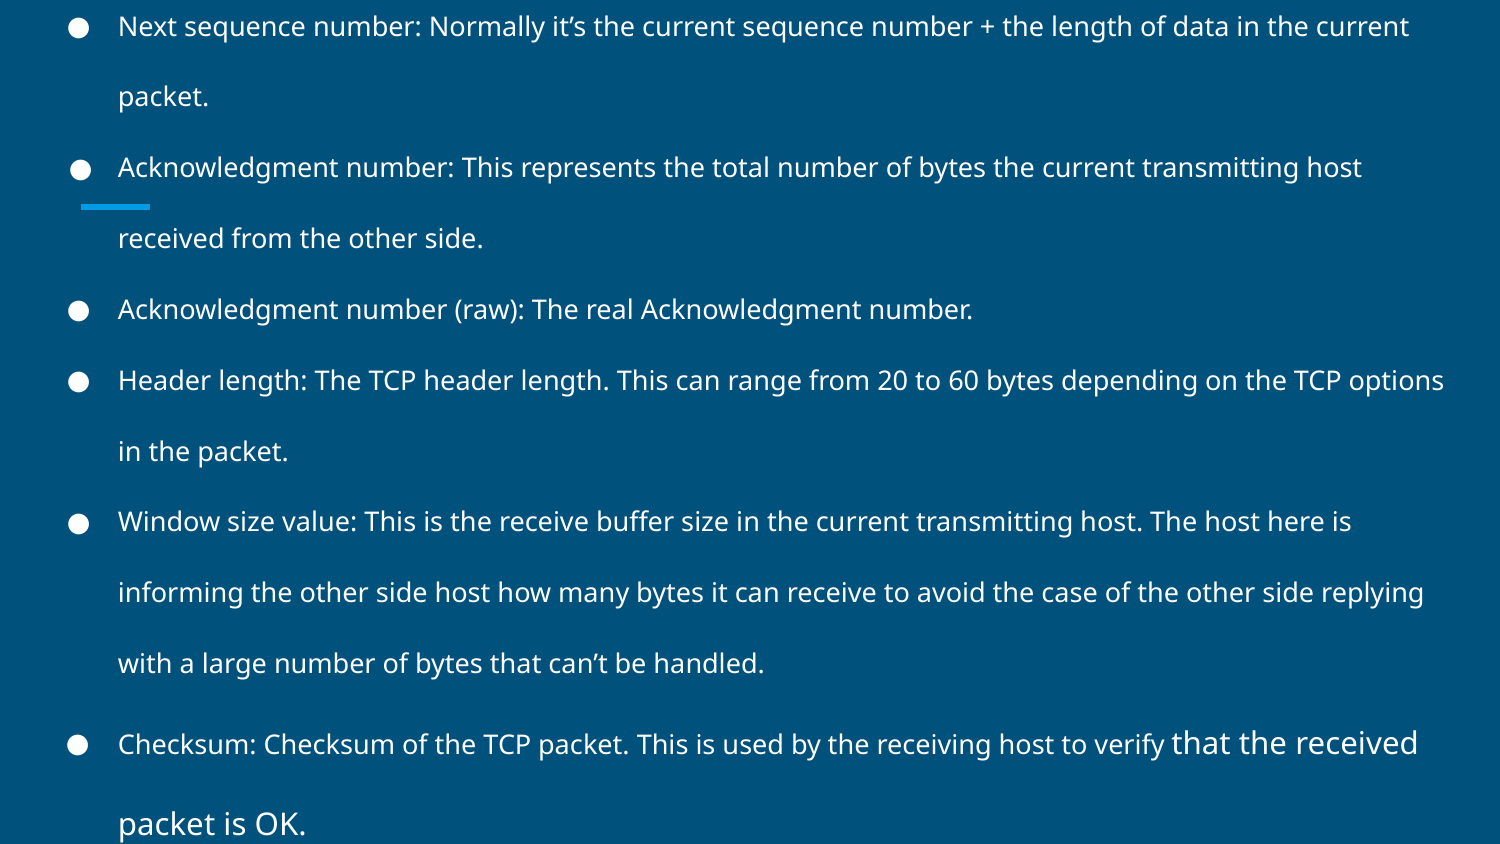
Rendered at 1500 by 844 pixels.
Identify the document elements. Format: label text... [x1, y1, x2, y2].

list Next sequence number: Normally it’s the current sequence number + the length of data in the current packet. Acknowledgment number: This represents the total number of bytes the current transmitting host received from the other side. Acknowledgment number (raw): The real Acknowledgment number. Header length: The TCP header length. This can range from 20 to 60 bytes depending on the TCP options in the packet. Window size value: This is the receive buffer size in the current transmitting host. The host here is informing the other side host how many bytes it can receive to avoid the case of the other side replying with a large number of bytes that can’t be handled. Checksum: Checksum of the TCP packet. This is used by the receiving host to verify that the received packet is OK. [27, 0, 1473, 844]
